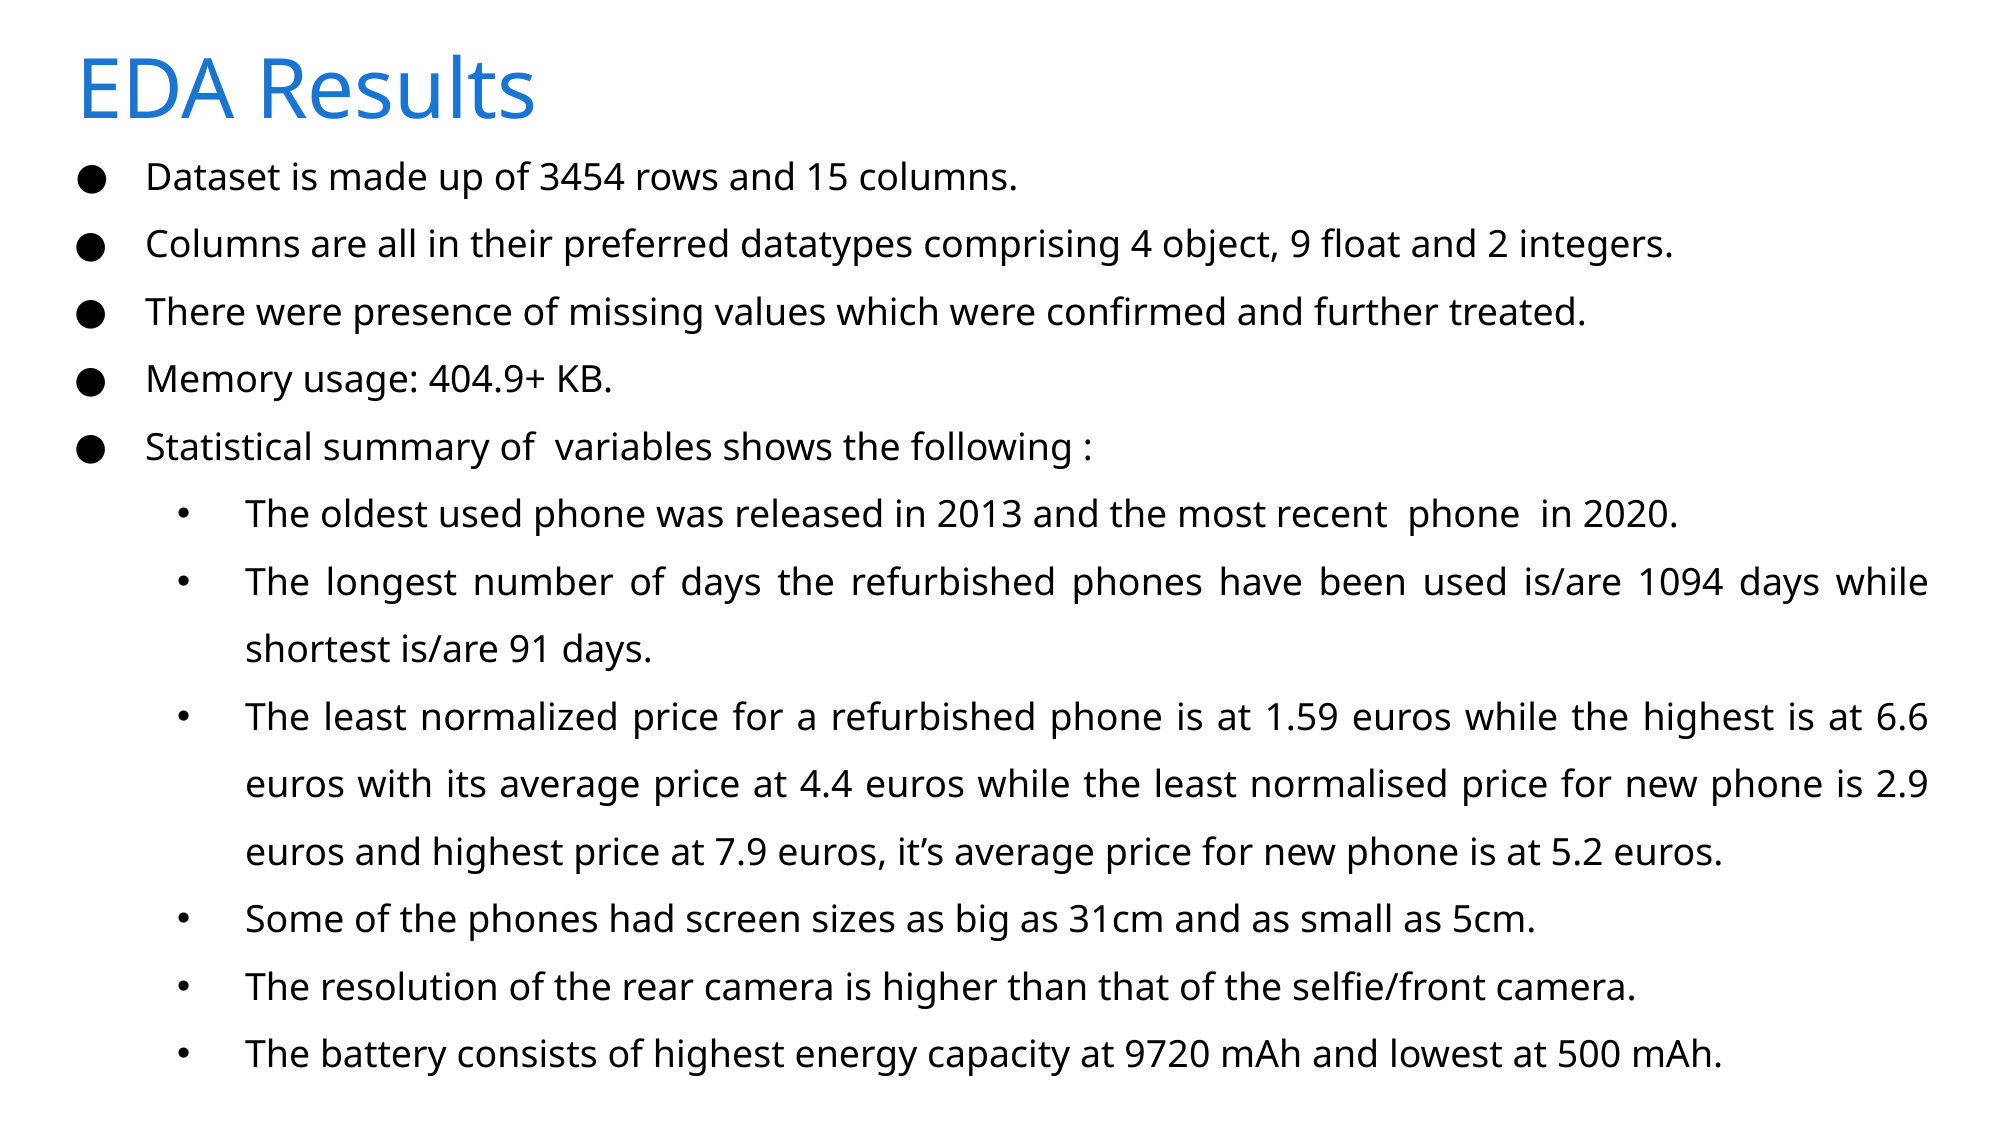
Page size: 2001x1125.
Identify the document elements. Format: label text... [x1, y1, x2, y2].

list Dataset is made up of 3454 rows and 15 columns. Columns are all in their preferred datatypes comprising 4 object, 9 float and 2 integers. There were presence of missing values which were confirmed and further treated. Memory usage: 404.9+ KB. Statistical summary of variables shows the following : The oldest used phone was released in 2013 and the most recent phone in 2020. The longest number of days the refurbished phones have been used is/are 1094 days while shortest is/are 91 days. The least normalized price for a refurbished phone is at 1.59 euros while the highest is at 6.6 euros with its average price at 4.4 euros while the least normalised price for new phone is 2.9 euros and highest price at 7.9 euros, it’s average price for new phone is at 5.2 euros. Some of the phones had screen sizes as big as 31cm and as small as 5cm. The resolution of the rear camera is higher than that of the selfie/front camera. The battery consists of highest energy capacity at 9720 mAh and lowest at 500 mAh. [25, 126, 1951, 937]
title EDA Results [56, 15, 1920, 126]
